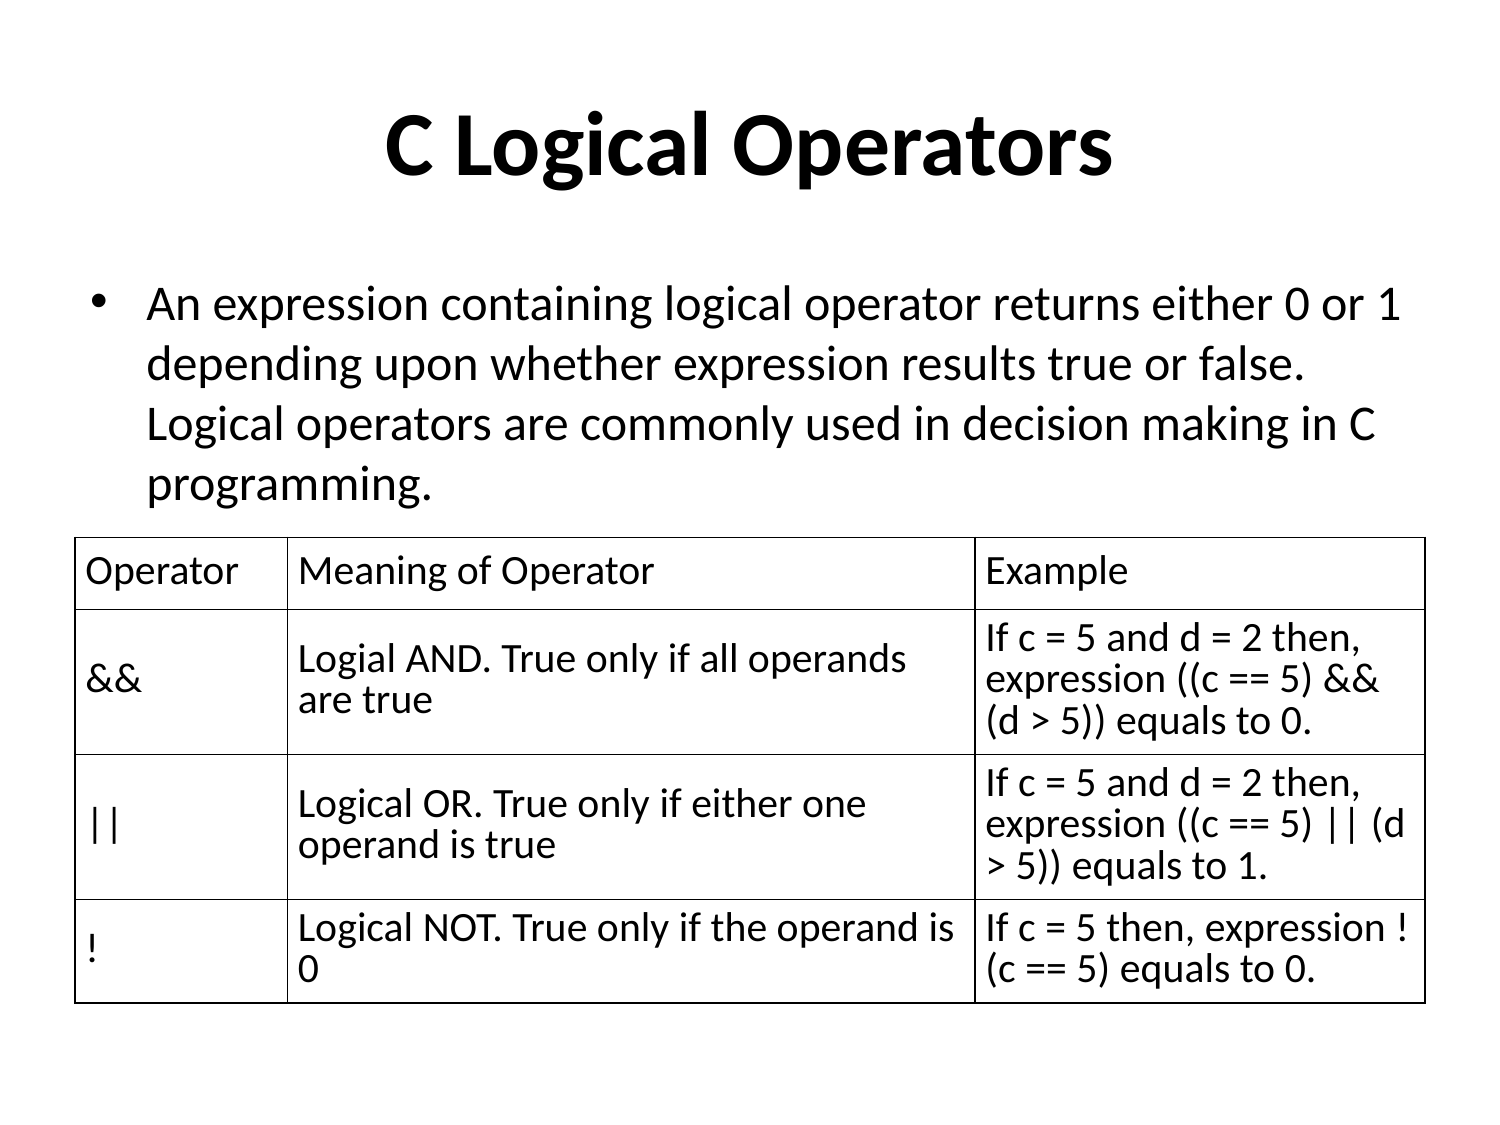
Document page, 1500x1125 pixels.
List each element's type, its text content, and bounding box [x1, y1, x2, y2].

table_cell If c = 5 and d = 2 then, expression ((c == 5) && (d > 5)) equals to 0. [976, 610, 1424, 754]
table_cell || [76, 755, 287, 899]
table_cell Logical OR. True only if either one operand is true [288, 755, 974, 899]
table_cell Logial AND. True only if all operands are true [288, 610, 974, 754]
title C Logical Operators [75, 45, 1425, 233]
list An expression containing logical operator returns either 0 or 1 depending upon whether expression results true or false. Logical operators are commonly used in decision making in C programming. [75, 262, 1425, 537]
table_cell If c = 5 and d = 2 then, expression ((c == 5) || (d > 5)) equals to 1. [976, 755, 1424, 899]
table_header Operator [76, 538, 287, 609]
table_cell Logical NOT. True only if the operand is 0 [288, 900, 974, 1002]
table_header Example [976, 538, 1424, 609]
table_cell ! [76, 900, 287, 1002]
table_header Meaning of Operator [288, 538, 974, 609]
table_cell If c = 5 then, expression ! (c == 5) equals to 0. [976, 900, 1424, 1002]
table_cell && [76, 610, 287, 754]
